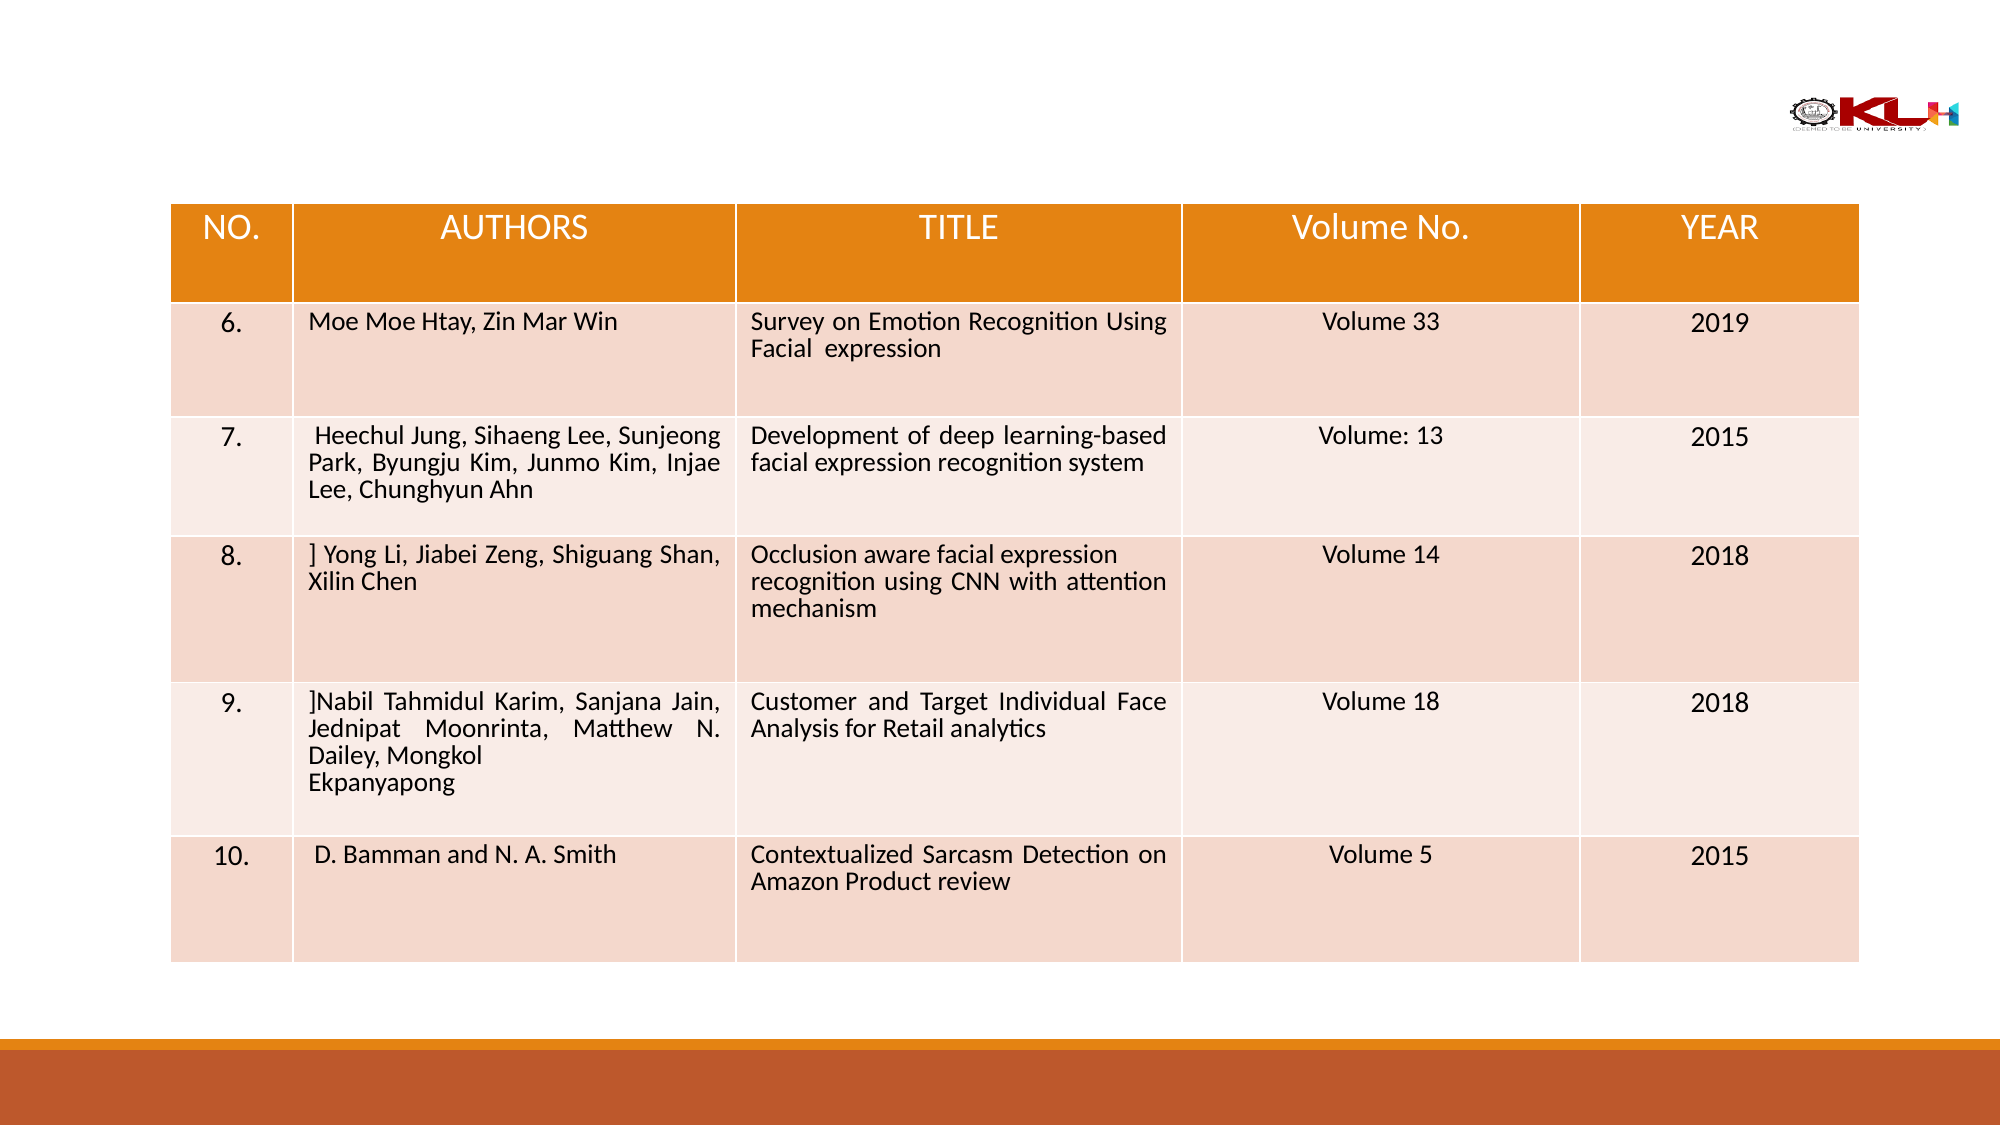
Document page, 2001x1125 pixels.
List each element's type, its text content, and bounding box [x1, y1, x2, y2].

table_cell 9. [171, 683, 292, 835]
table_cell Volume 14 [1183, 537, 1579, 682]
table_header NO. [171, 204, 292, 302]
table_cell ]Nabil Tahmidul Karim, Sanjana Jain, Jednipat Moonrinta, Matthew N. Dailey, Mongkol Ekpanyapong [294, 683, 735, 835]
table_cell Volume 33 [1183, 304, 1579, 416]
table_cell 8. [171, 537, 292, 682]
table_cell 6. [171, 304, 292, 416]
table_cell Volume 18 [1183, 683, 1579, 835]
picture [1776, 56, 1972, 173]
table_cell Contextualized Sarcasm Detection on Amazon Product review [737, 837, 1181, 962]
table_cell Customer and Target Individual Face Analysis for Retail analytics [737, 683, 1181, 835]
table_cell 2019 [1581, 304, 1859, 416]
table_header YEAR [1581, 204, 1859, 302]
table_header TITLE [737, 204, 1181, 302]
table_cell Volume: 13 [1183, 418, 1579, 535]
table_cell 2015 [1581, 418, 1859, 535]
table_header Volume No. [1183, 204, 1579, 302]
table_cell D. Bamman and N. A. Smith [294, 837, 735, 962]
table_cell Volume 5 [1183, 837, 1579, 962]
table_cell 2018 [1581, 683, 1859, 835]
table_cell 2018 [1581, 537, 1859, 682]
table_cell Heechul Jung, Sihaeng Lee, Sunjeong Park, Byungju Kim, Junmo Kim, Injae Lee, Chunghyun Ahn [294, 418, 735, 535]
table_cell 10. [171, 837, 292, 962]
table_cell Development of deep learning-based facial expression recognition system [737, 418, 1181, 535]
table_cell Survey on Emotion Recognition Using Facial expression [737, 304, 1181, 416]
table_cell 2015 [1581, 837, 1859, 962]
table_cell Occlusion aware facial expression recognition using CNN with attention mechanism [737, 537, 1181, 682]
table_cell ] Yong Li, Jiabei Zeng, Shiguang Shan, Xilin Chen [294, 537, 735, 682]
table_header AUTHORS [294, 204, 735, 302]
table_cell Moe Moe Htay, Zin Mar Win [294, 304, 735, 416]
table_cell 7. [171, 418, 292, 535]
